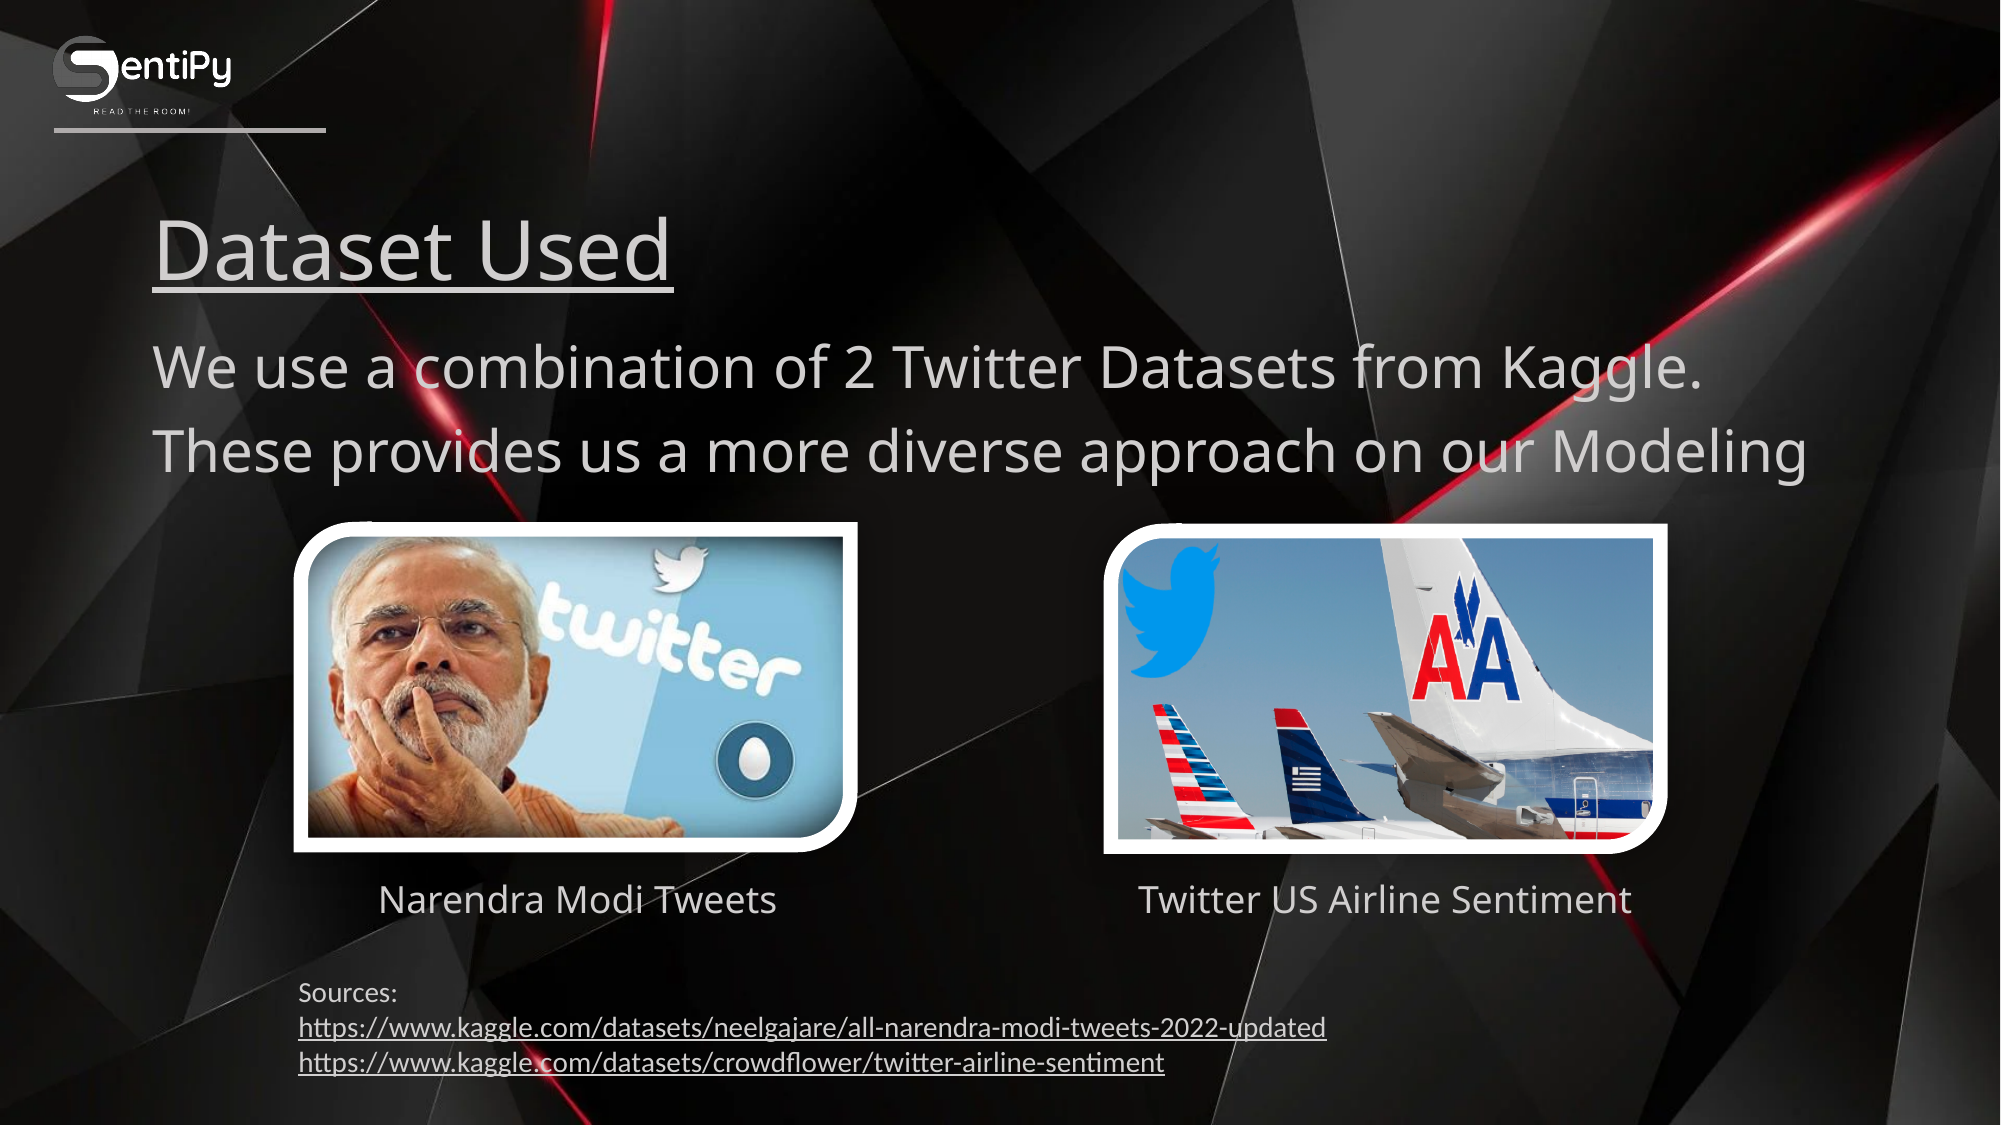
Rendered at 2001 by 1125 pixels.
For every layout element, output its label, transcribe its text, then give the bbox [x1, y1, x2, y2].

text_box Dataset Used [137, 145, 1863, 330]
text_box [41, 16, 327, 132]
text_box Twitter US Airline Sentiment [1123, 868, 1648, 929]
picture [1110, 530, 1661, 847]
picture [0, 0, 2001, 1125]
text_box Sources: https://www.kaggle.com/datasets/neelgajare/all-narendra-modi-tweets-2022-updated https://www.kaggle.com/datasets/crowdflower/twitter-airline-sentiment [283, 965, 1343, 1125]
picture [300, 529, 851, 845]
text_box Narendra Modi Tweets [363, 868, 793, 929]
list We use a combination of 2 Twitter Datasets from Kaggle. These provides us a more diverse approach on our Modeling [137, 330, 1863, 1045]
